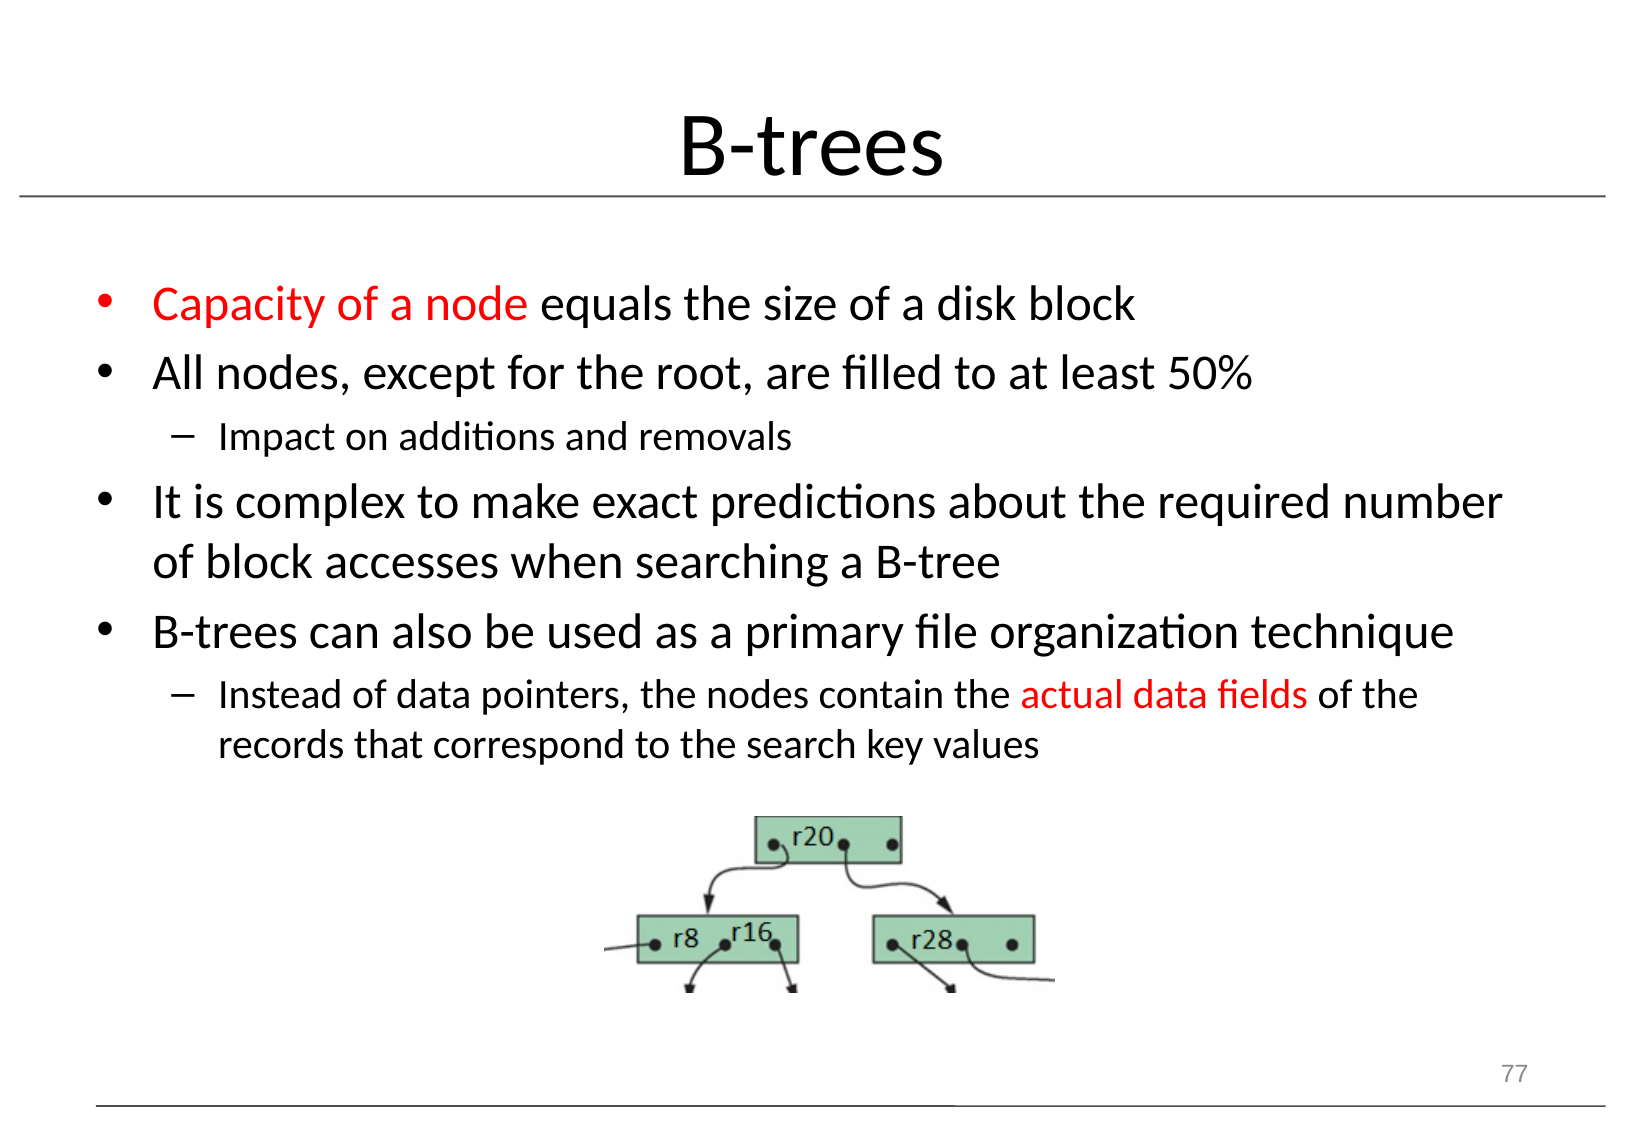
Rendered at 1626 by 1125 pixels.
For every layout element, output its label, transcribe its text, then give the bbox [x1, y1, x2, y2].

slide_number 77 [1164, 1042, 1544, 1103]
picture [604, 816, 1055, 994]
list Capacity of a node equals the size of a disk block All nodes, except for the root, are filled to at least 50% Impact on additions and removals It is complex to make exact predictions about the required number of block accesses when searching a B-tree B-trees can also be used as a primary file organization technique Instead of data pointers, the nodes contain the actual data fields of the records that correspond to the search key values [81, 262, 1544, 1005]
title B-trees [81, 45, 1544, 233]
